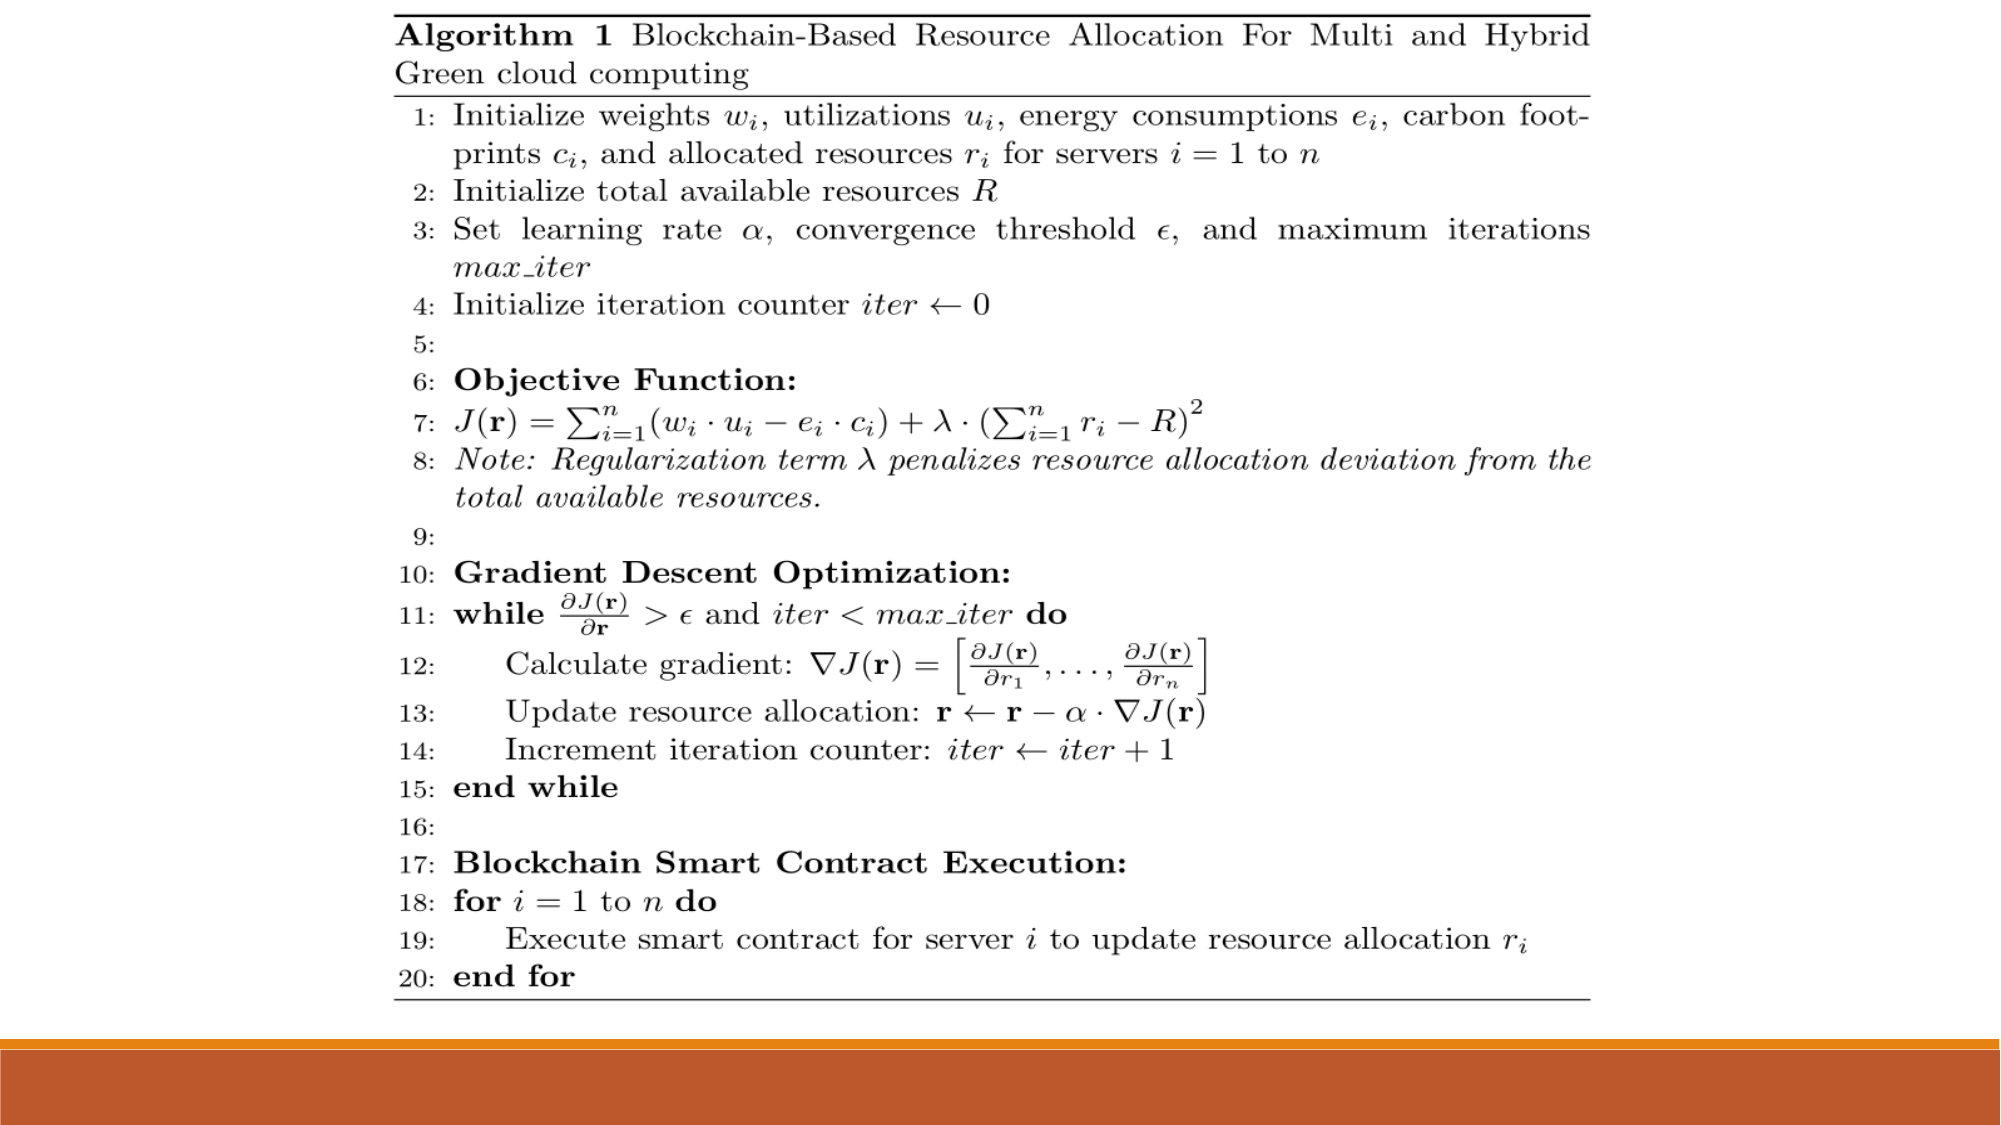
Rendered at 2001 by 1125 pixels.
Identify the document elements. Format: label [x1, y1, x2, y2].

picture [386, 0, 1614, 1024]
